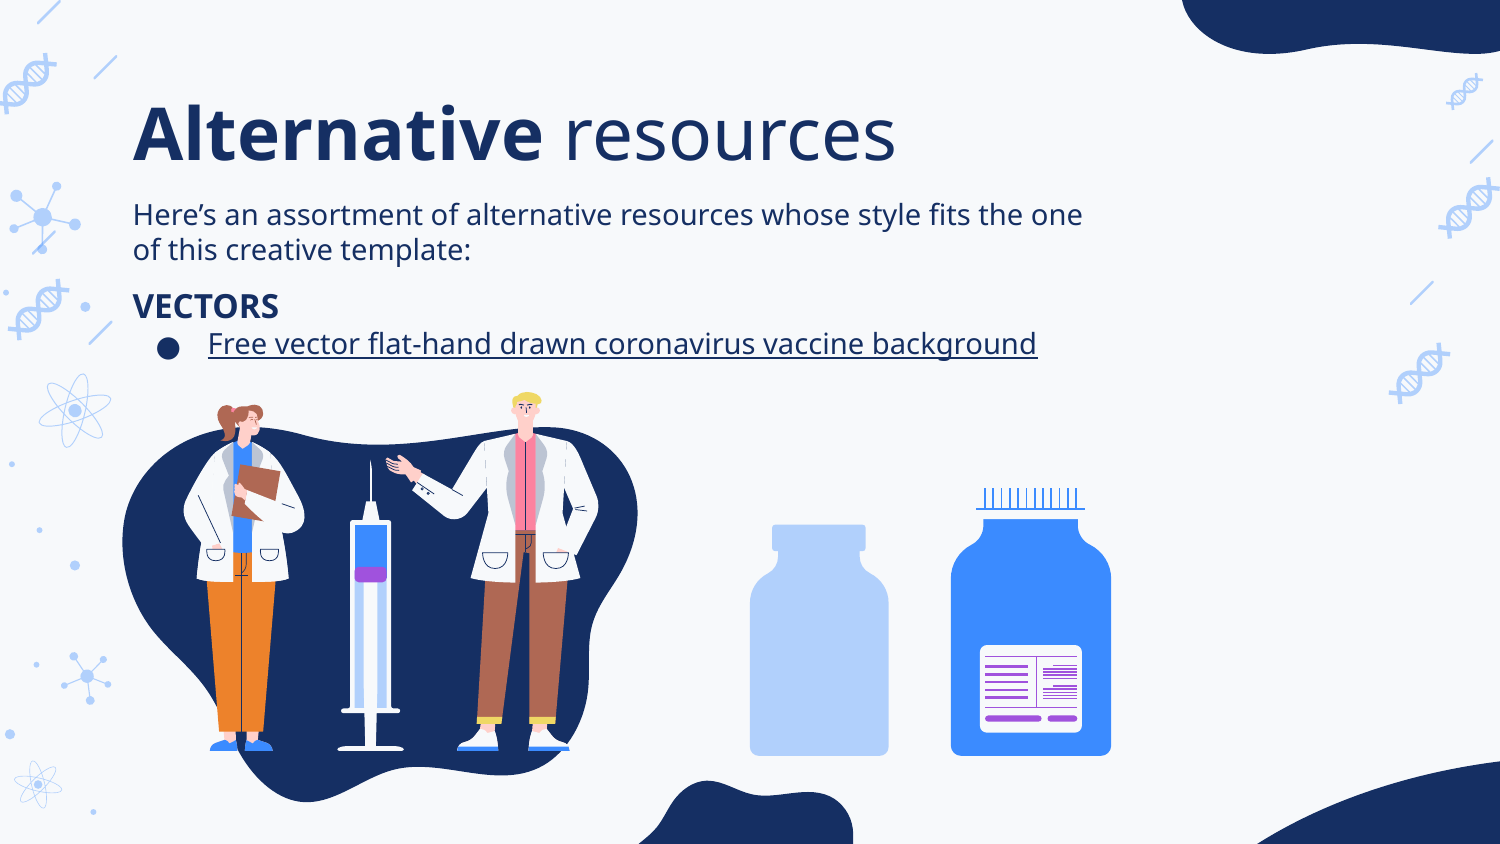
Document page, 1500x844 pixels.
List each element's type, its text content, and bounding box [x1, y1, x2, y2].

subtitle Here’s an assortment of alternative resources whose style fits the one of this creative template: VECTORS Free vector flat-hand drawn coronavirus vaccine background [117, 180, 1112, 379]
text_box [0, 52, 57, 115]
text_box [88, 320, 113, 346]
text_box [385, 391, 600, 752]
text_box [336, 459, 380, 752]
text_box [243, 437, 553, 803]
text_box [32, 230, 56, 255]
text_box [1257, 761, 1500, 844]
title Alternative resources [118, 72, 1382, 167]
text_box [950, 488, 1112, 757]
text_box [604, 444, 638, 599]
text_box [7, 278, 70, 341]
text_box [122, 446, 176, 656]
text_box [181, 404, 310, 752]
text_box [37, 0, 61, 25]
text_box [93, 55, 118, 80]
text_box [749, 524, 889, 756]
